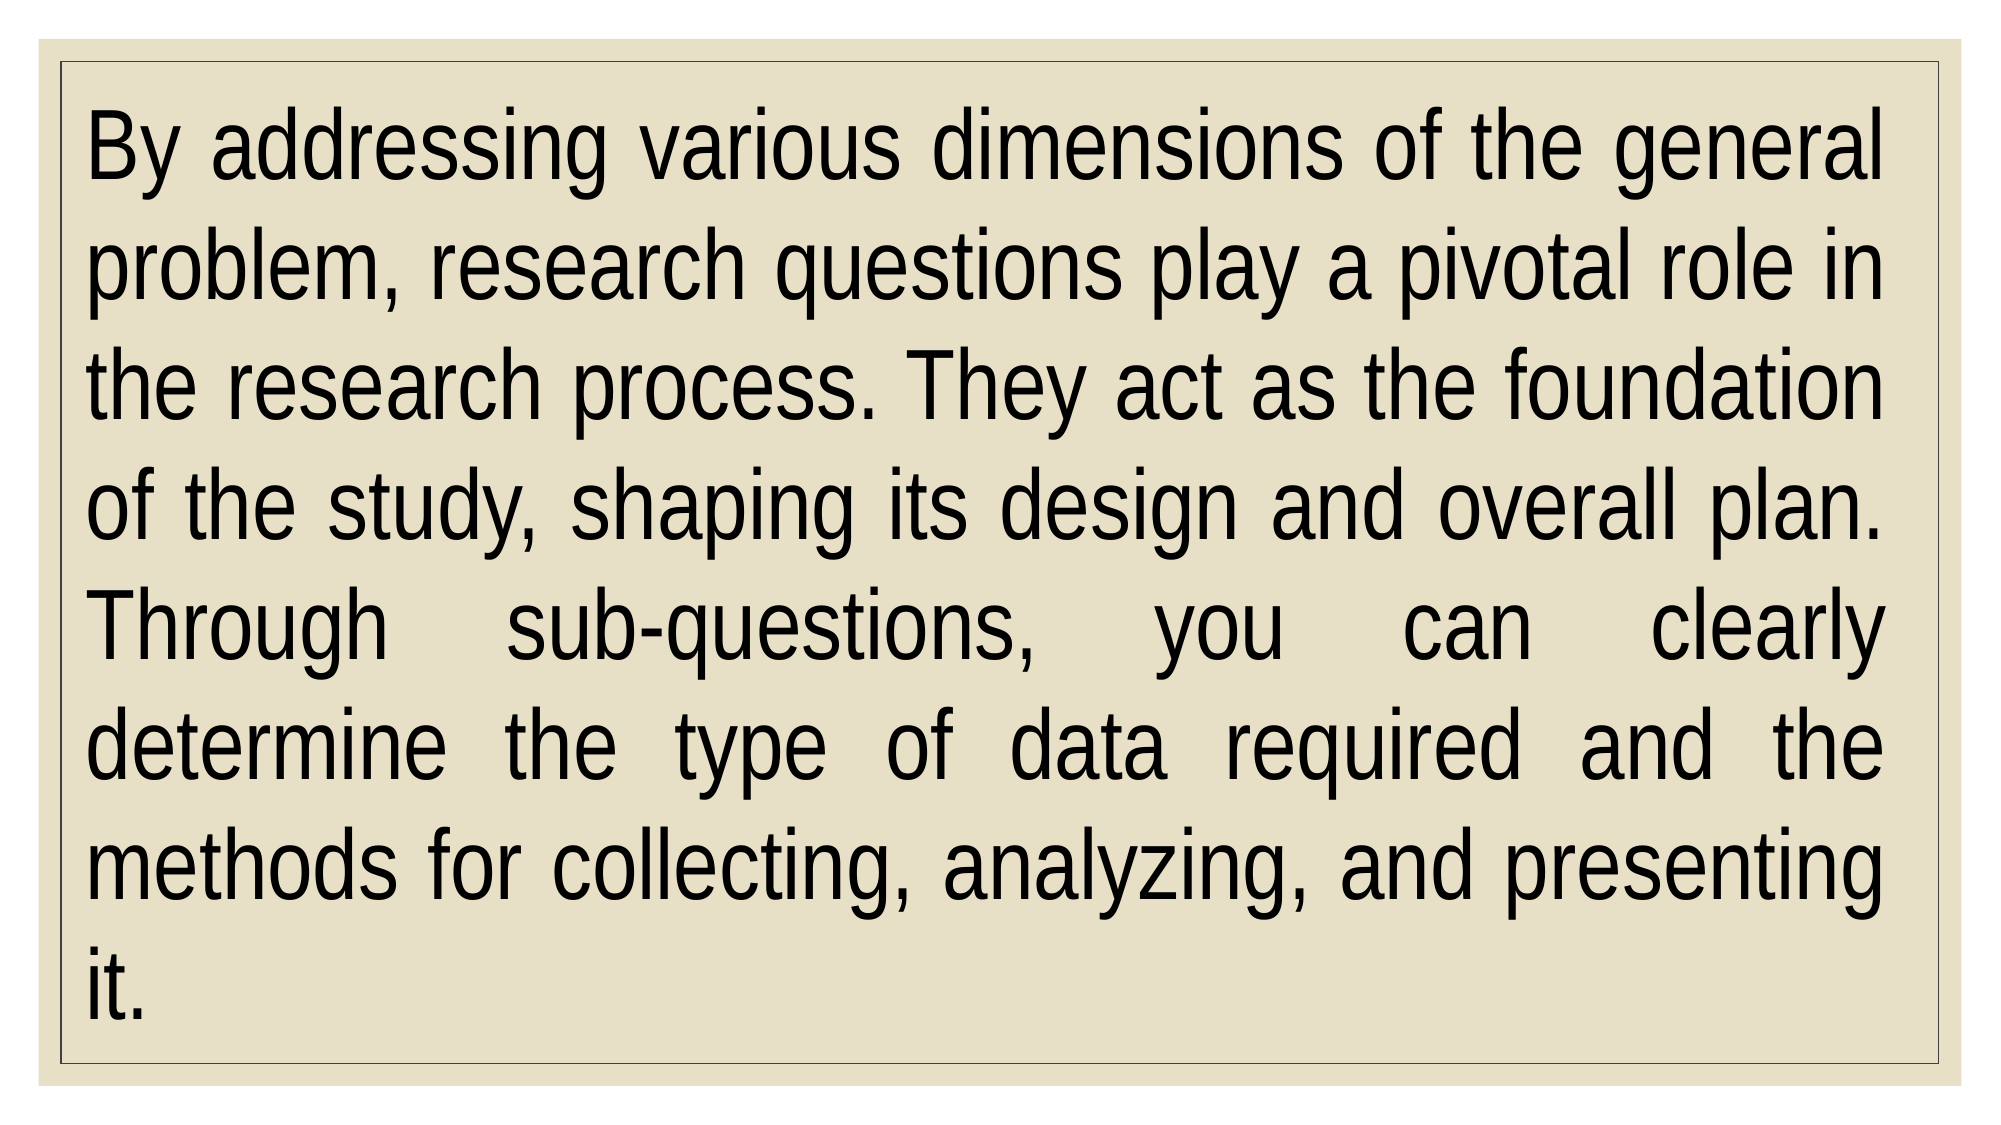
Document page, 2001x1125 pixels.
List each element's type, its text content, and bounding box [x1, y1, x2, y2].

text_box By addressing various dimensions of the general problem, research questions play a pivotal role in the research process. They act as the foundation of the study, shaping its design and overall plan. Through sub-questions, you can clearly determine the type of data required and the methods for collecting, analyzing, and presenting it. [70, 72, 1904, 1047]
